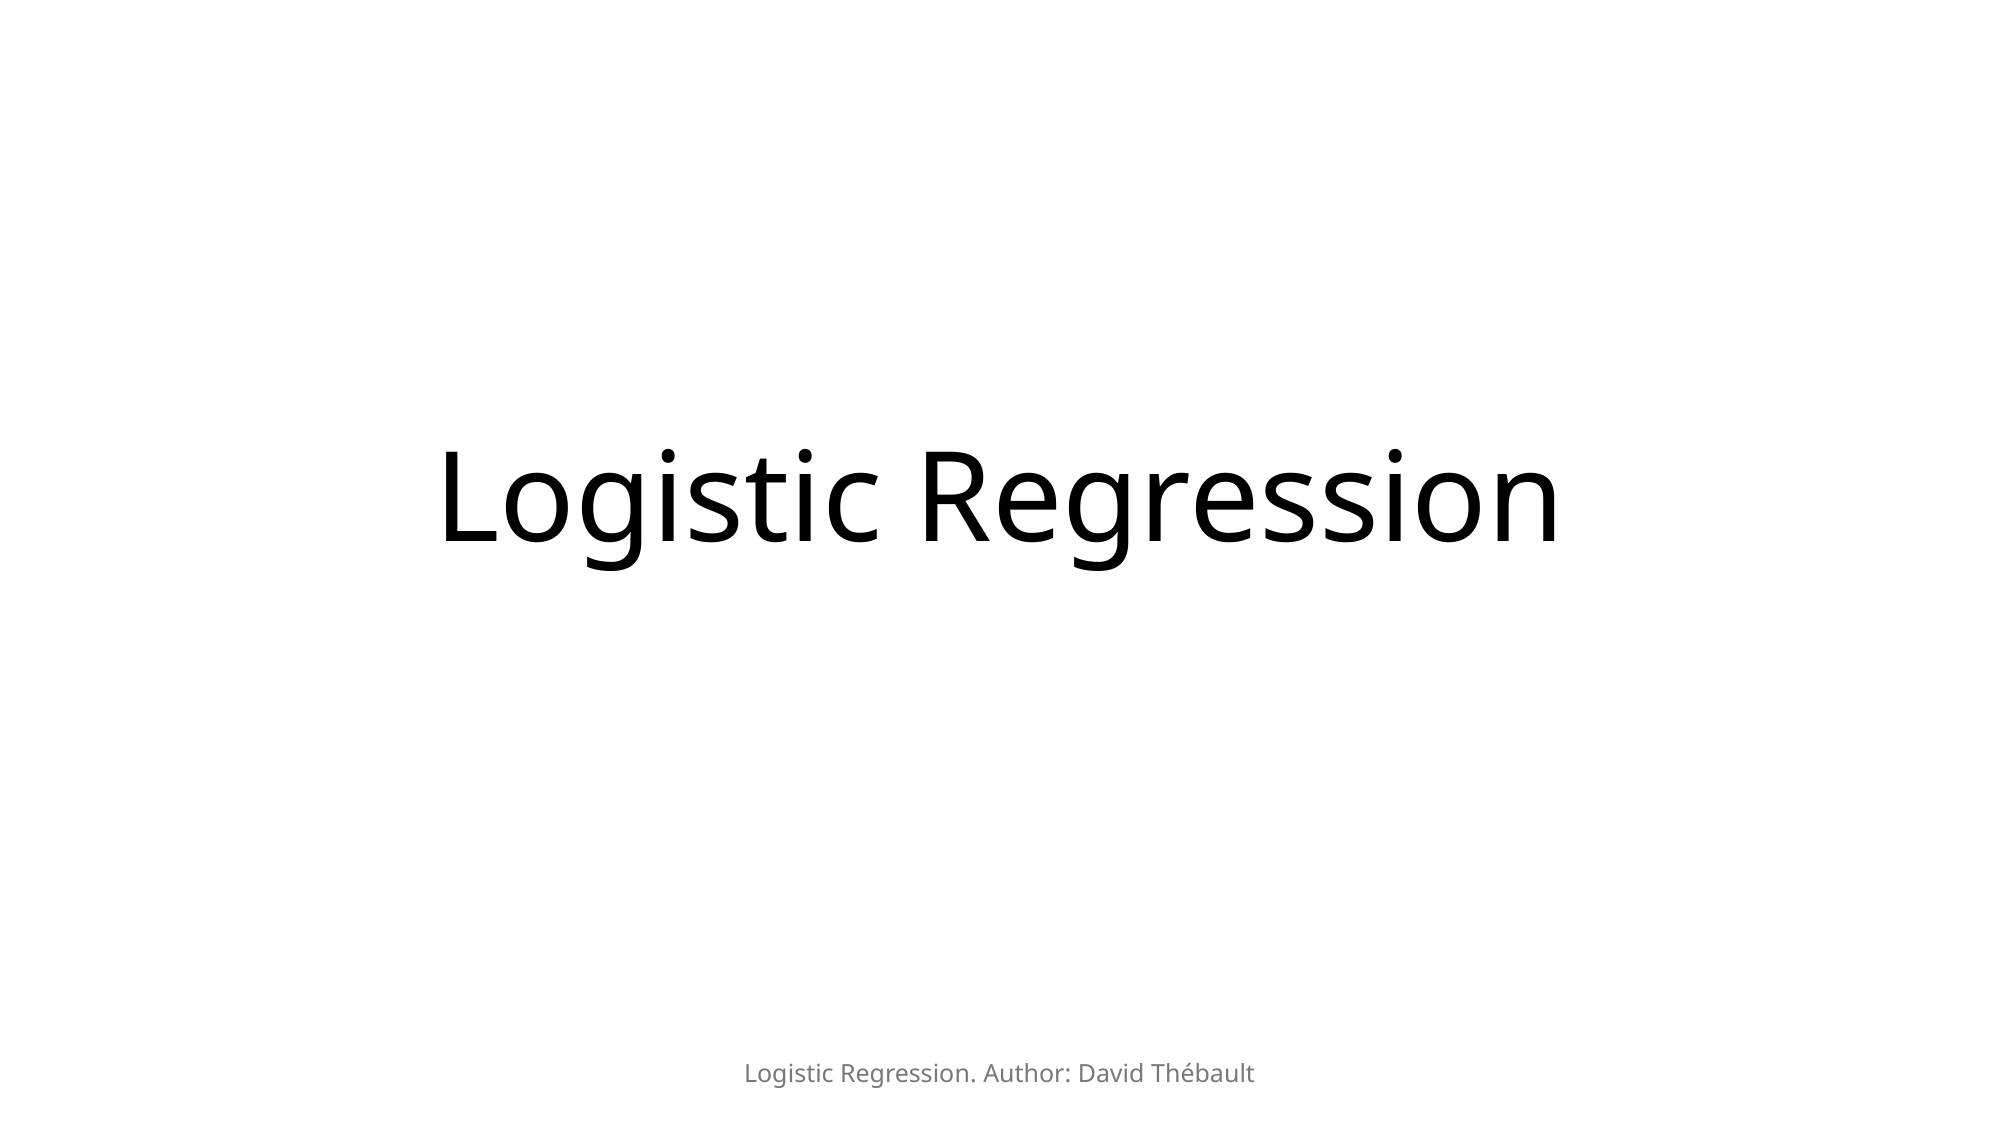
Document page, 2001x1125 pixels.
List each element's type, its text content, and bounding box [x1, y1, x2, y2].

title Logistic Regression [249, 184, 1750, 576]
footer Logistic Regression. Author: David Thébault [662, 1042, 1338, 1103]
